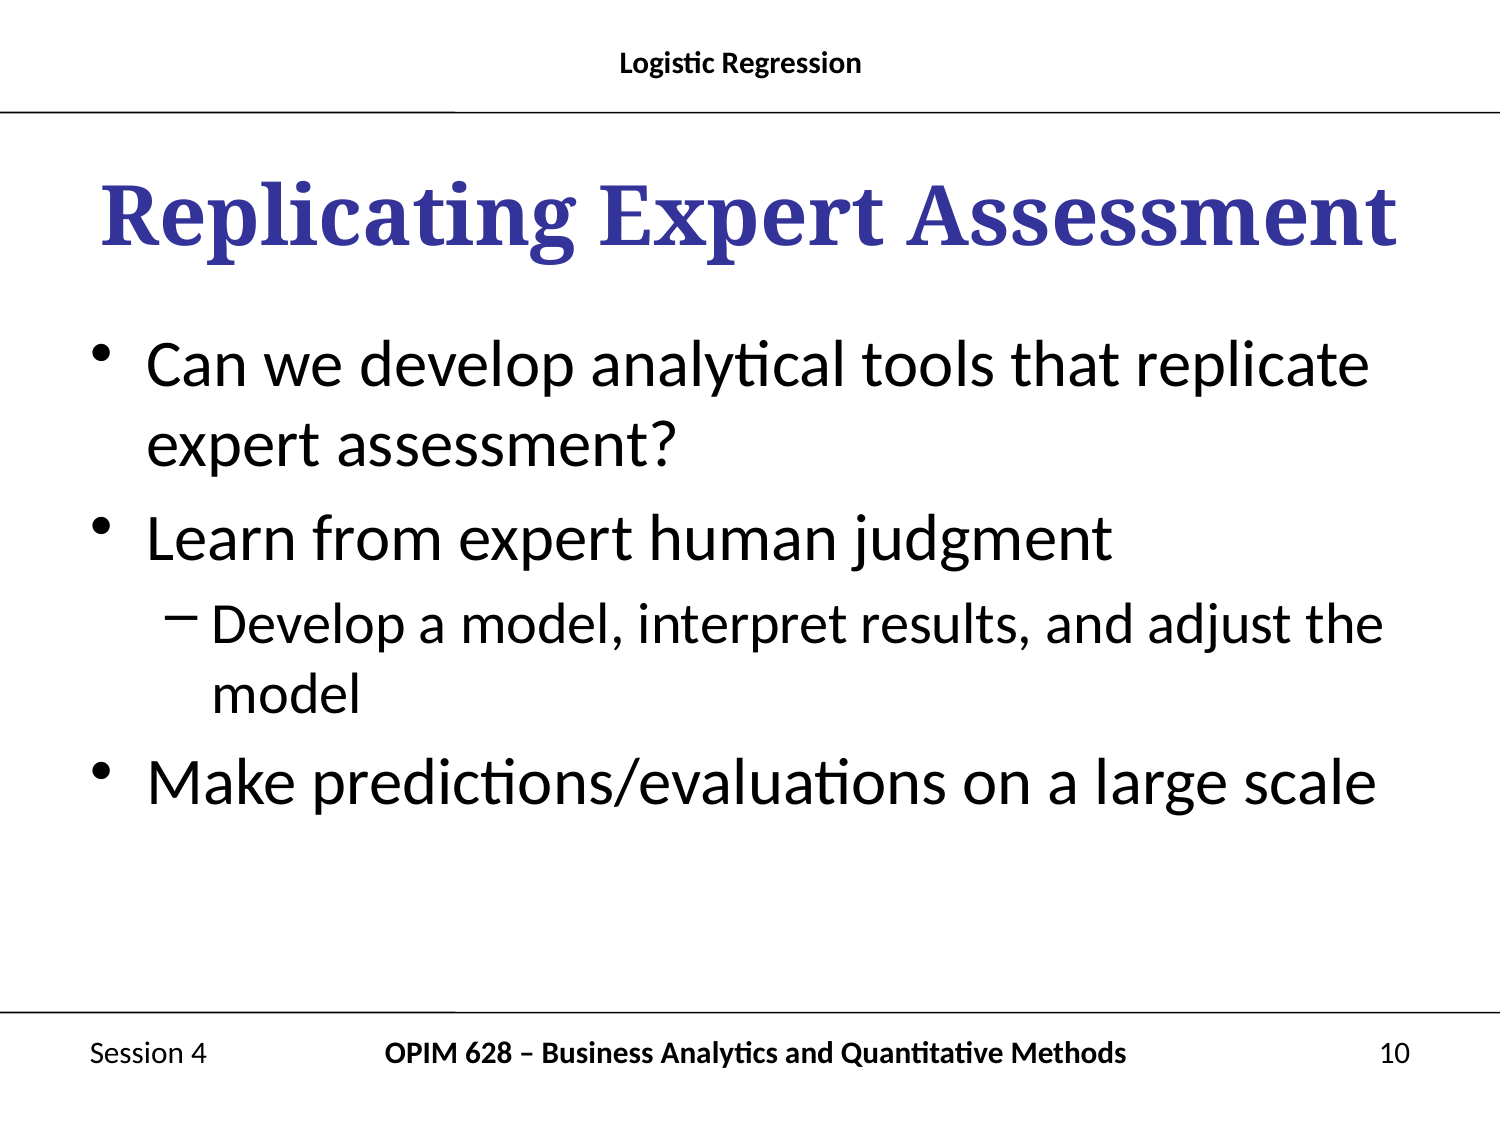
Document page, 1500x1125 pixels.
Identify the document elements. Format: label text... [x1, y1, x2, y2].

list Can we develop analytical tools that replicate expert assessment? Learn from expert human judgment Develop a model, interpret results, and adjust the model Make predictions/evaluations on a large scale [75, 312, 1425, 993]
title Replicating Expert Assessment [75, 118, 1425, 307]
slide_number Session 4 [75, 1024, 362, 1103]
footer OPIM 628 – Business Analytics and Quantitative Methods [362, 1024, 1150, 1103]
slide_number 10 [1150, 1024, 1425, 1103]
